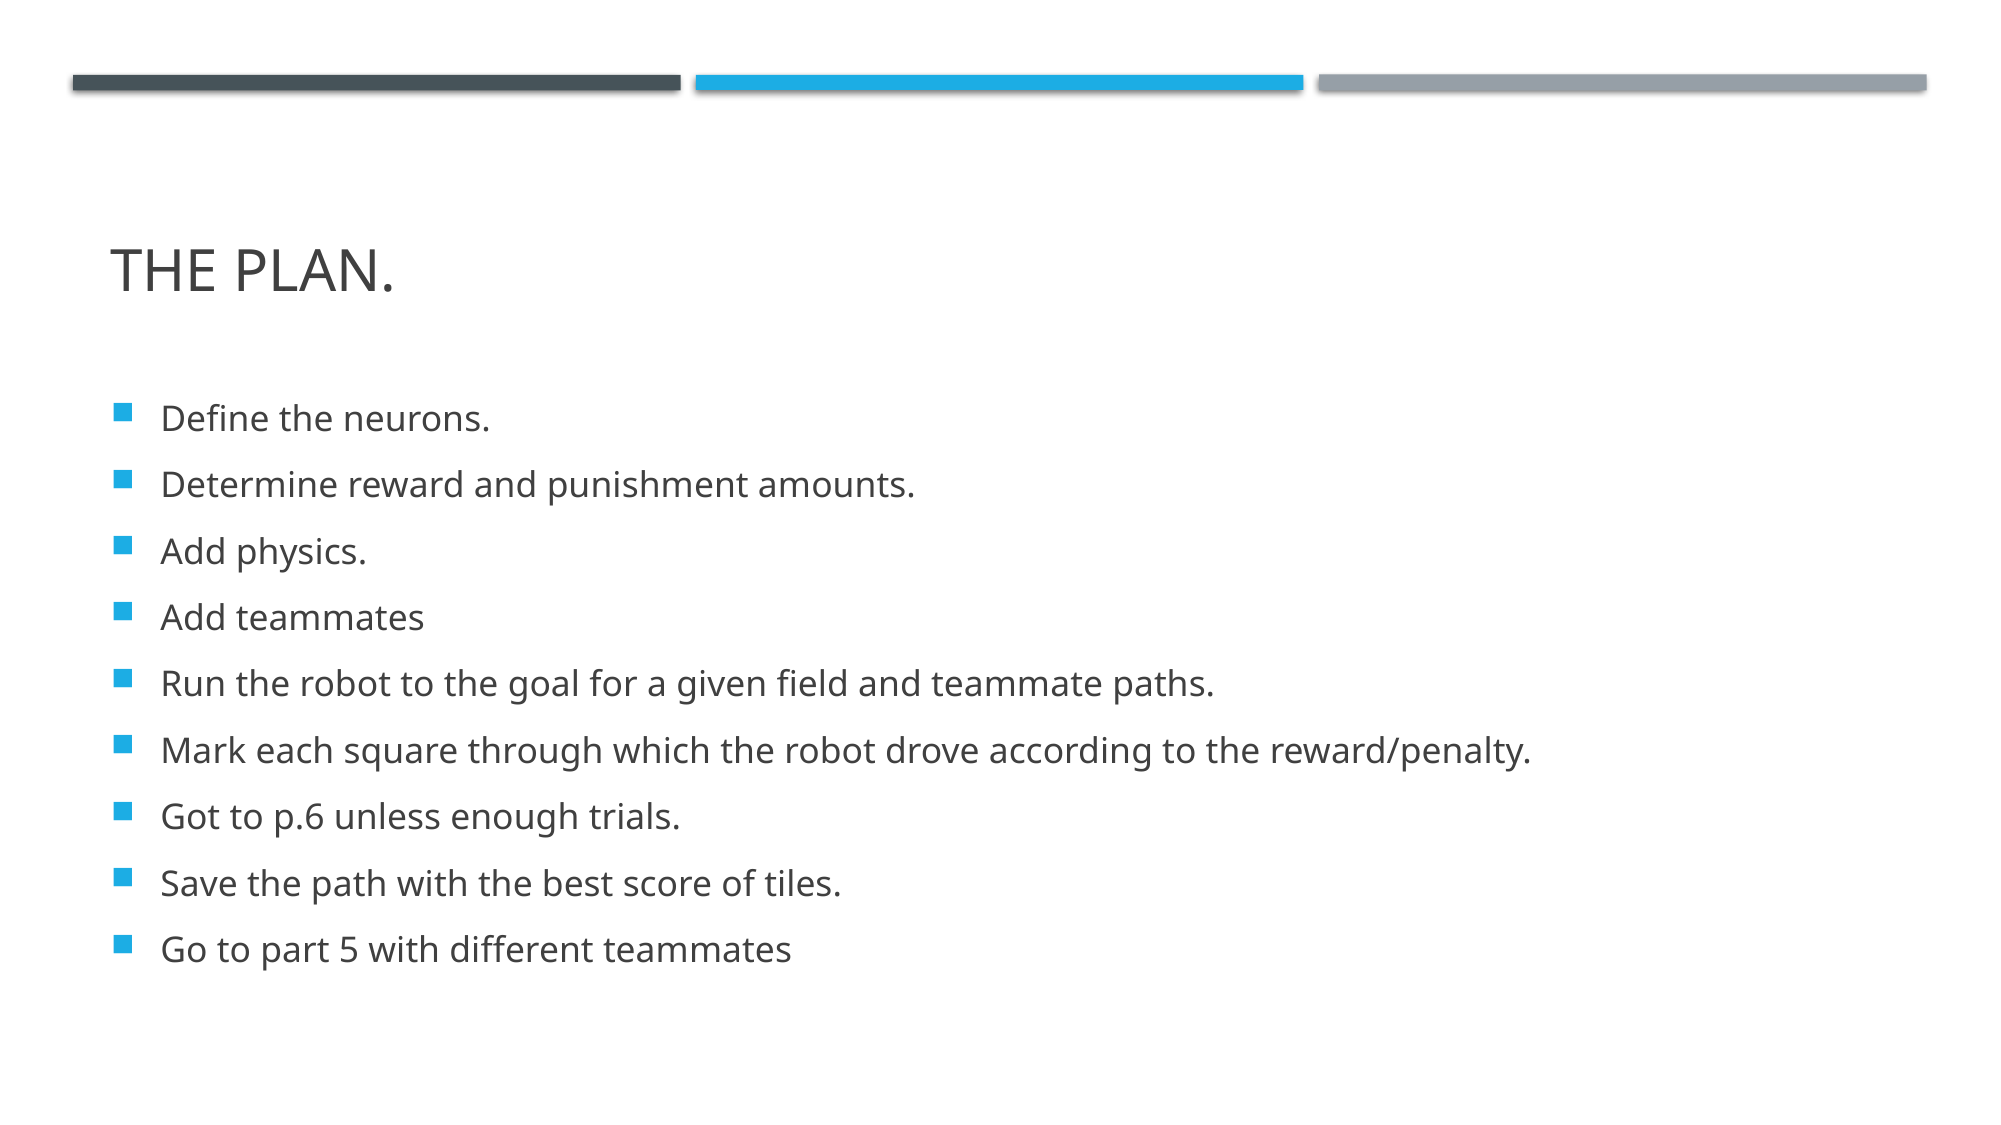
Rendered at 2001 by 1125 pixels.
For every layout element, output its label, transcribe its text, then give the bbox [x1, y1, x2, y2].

list Define the neurons. Determine reward and punishment amounts. Add physics. Add teammates Run the robot to the goal for a given field and teammate paths. Mark each square through which the robot drove according to the reward/penalty. Got to p.6 unless enough trials. Save the path with the best score of tiles. Go to part 5 with different teammates [95, 383, 1905, 981]
title THE PLAN. [95, 115, 1905, 311]
